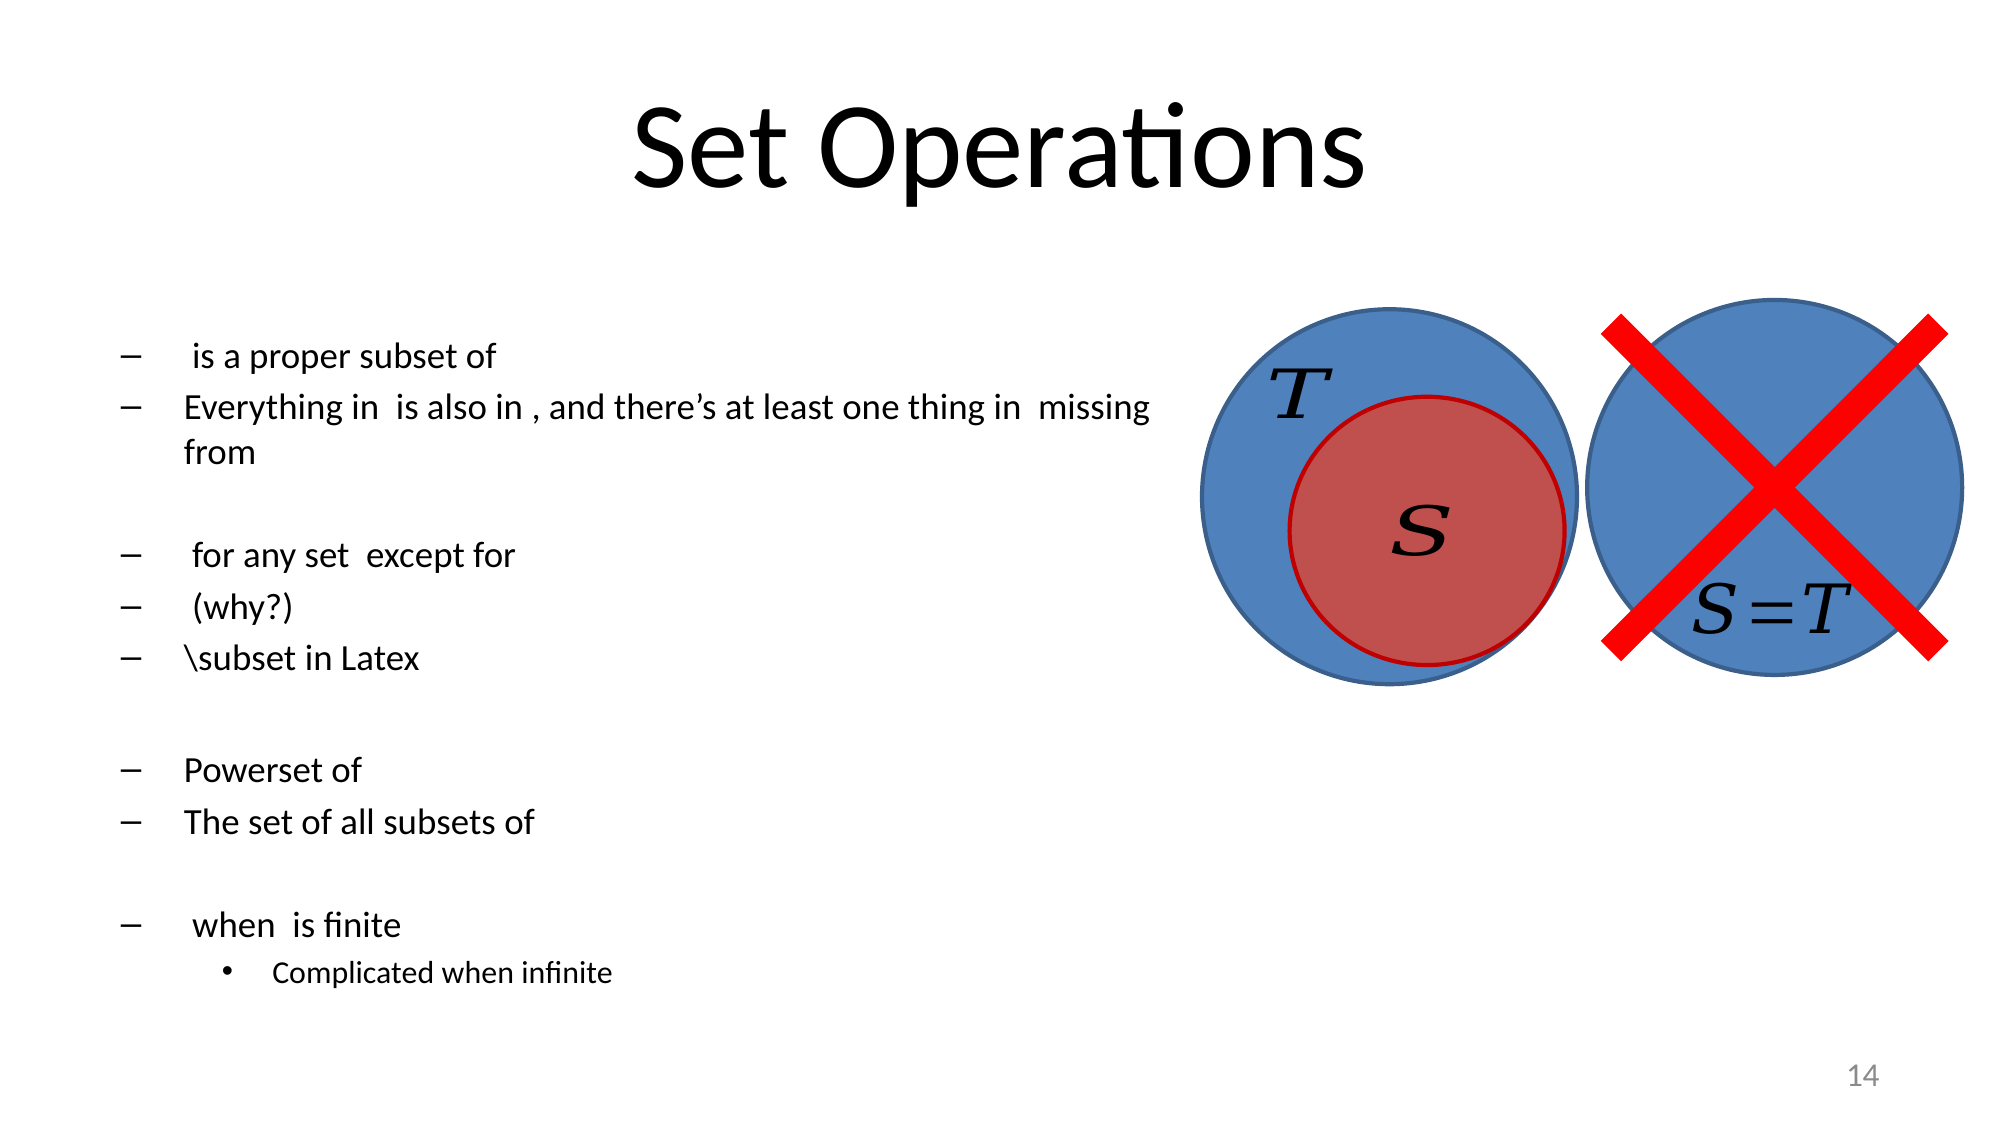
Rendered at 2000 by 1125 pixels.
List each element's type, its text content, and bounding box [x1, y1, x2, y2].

title Set Operations [99, 45, 1900, 233]
text_box [1585, 366, 1750, 609]
text_box [1653, 512, 1896, 678]
text_box [1199, 307, 1580, 687]
slide_number 14 [1432, 1042, 1900, 1103]
text_box [1653, 297, 1896, 463]
text_box [1598, 311, 1951, 664]
text_box [1287, 394, 1567, 668]
text_box [1799, 366, 1965, 609]
